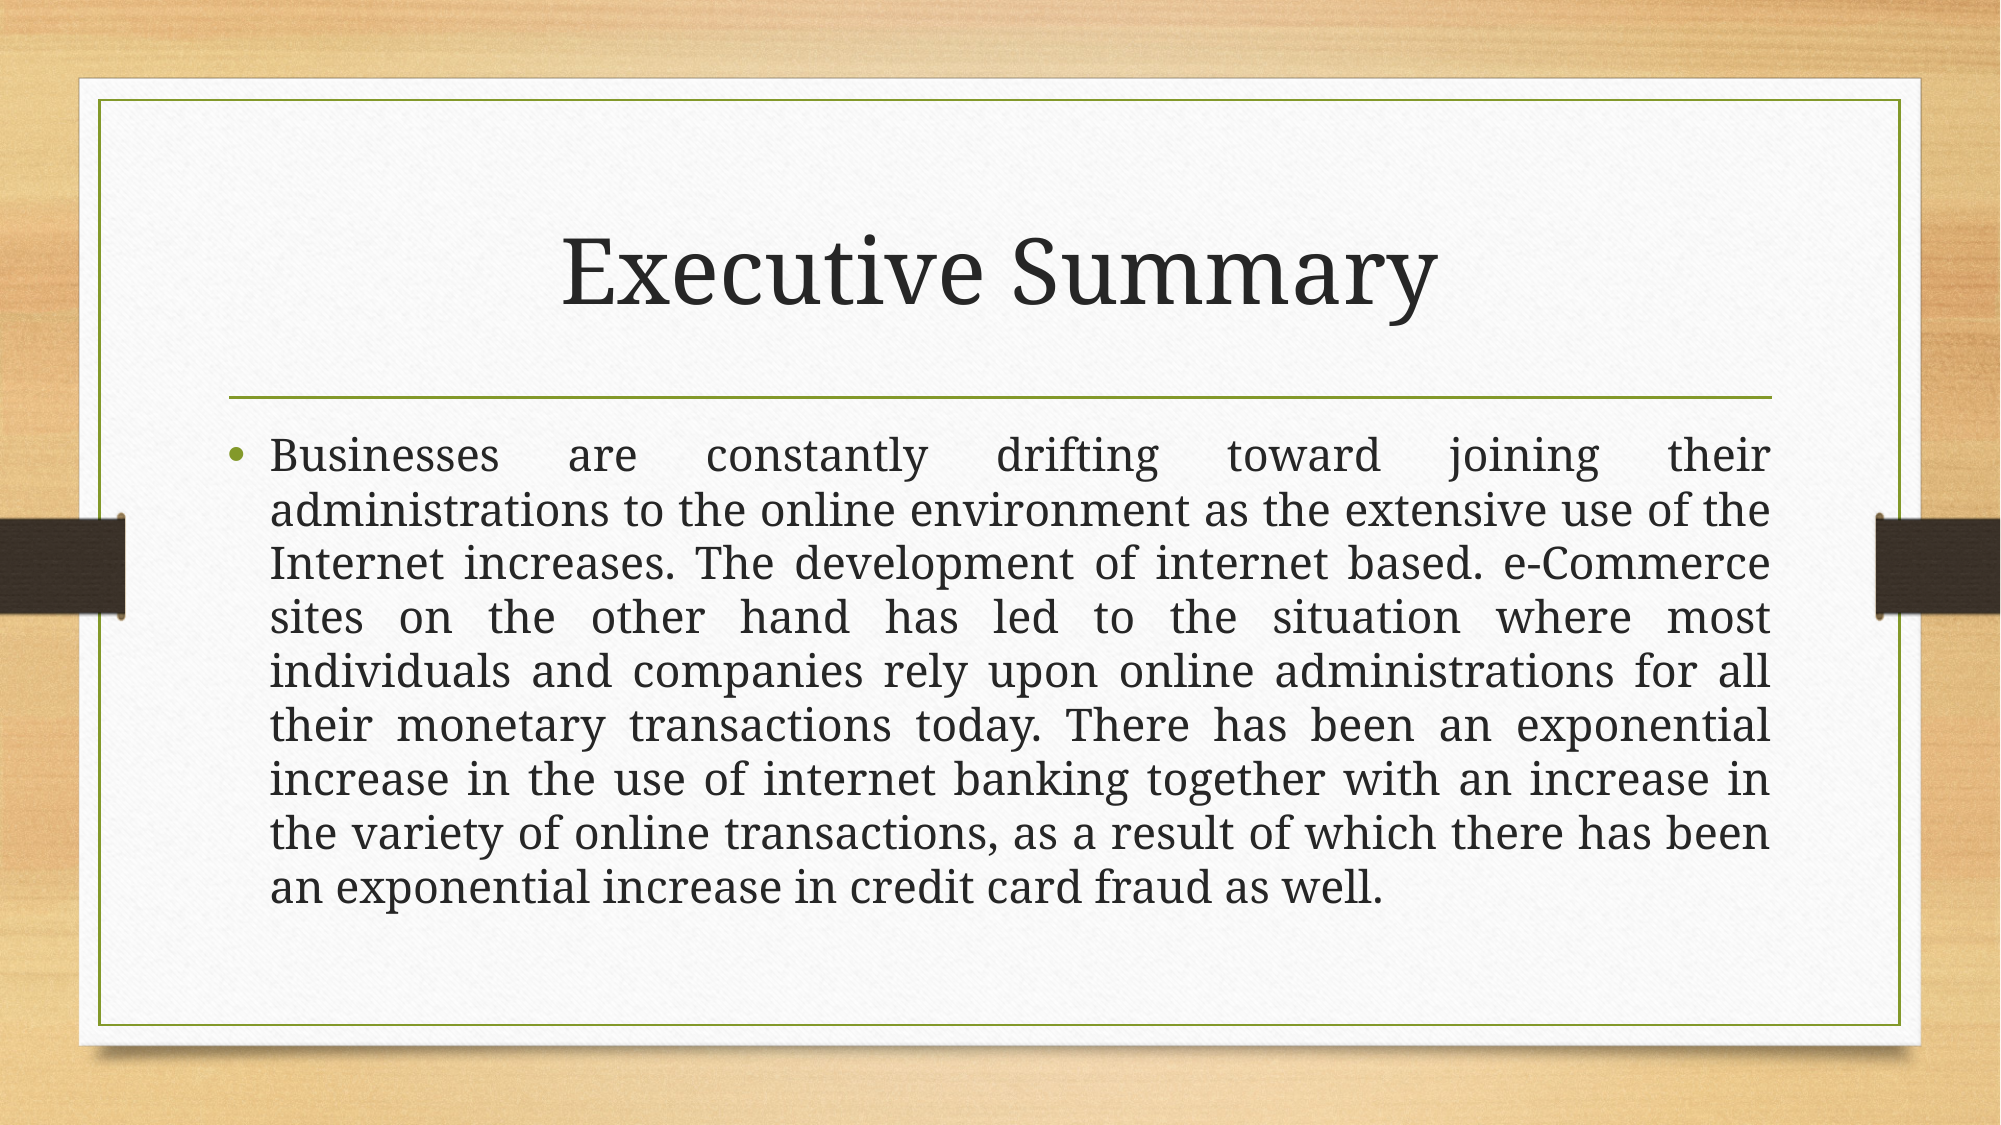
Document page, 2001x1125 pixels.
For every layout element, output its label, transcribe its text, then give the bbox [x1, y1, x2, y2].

title Executive Summary [212, 161, 1788, 375]
list Businesses are constantly drifting toward joining their administrations to the online environment as the extensive use of the Internet increases. The development of internet based. e-Commerce sites on the other hand has led to the situation where most individuals and companies rely upon online administrations for all their monetary transactions today. There has been an exponential increase in the use of internet banking together with an increase in the variety of online transactions, as a result of which there has been an exponential increase in credit card fraud as well. [212, 419, 1788, 964]
picture [0, 0, 2001, 1125]
